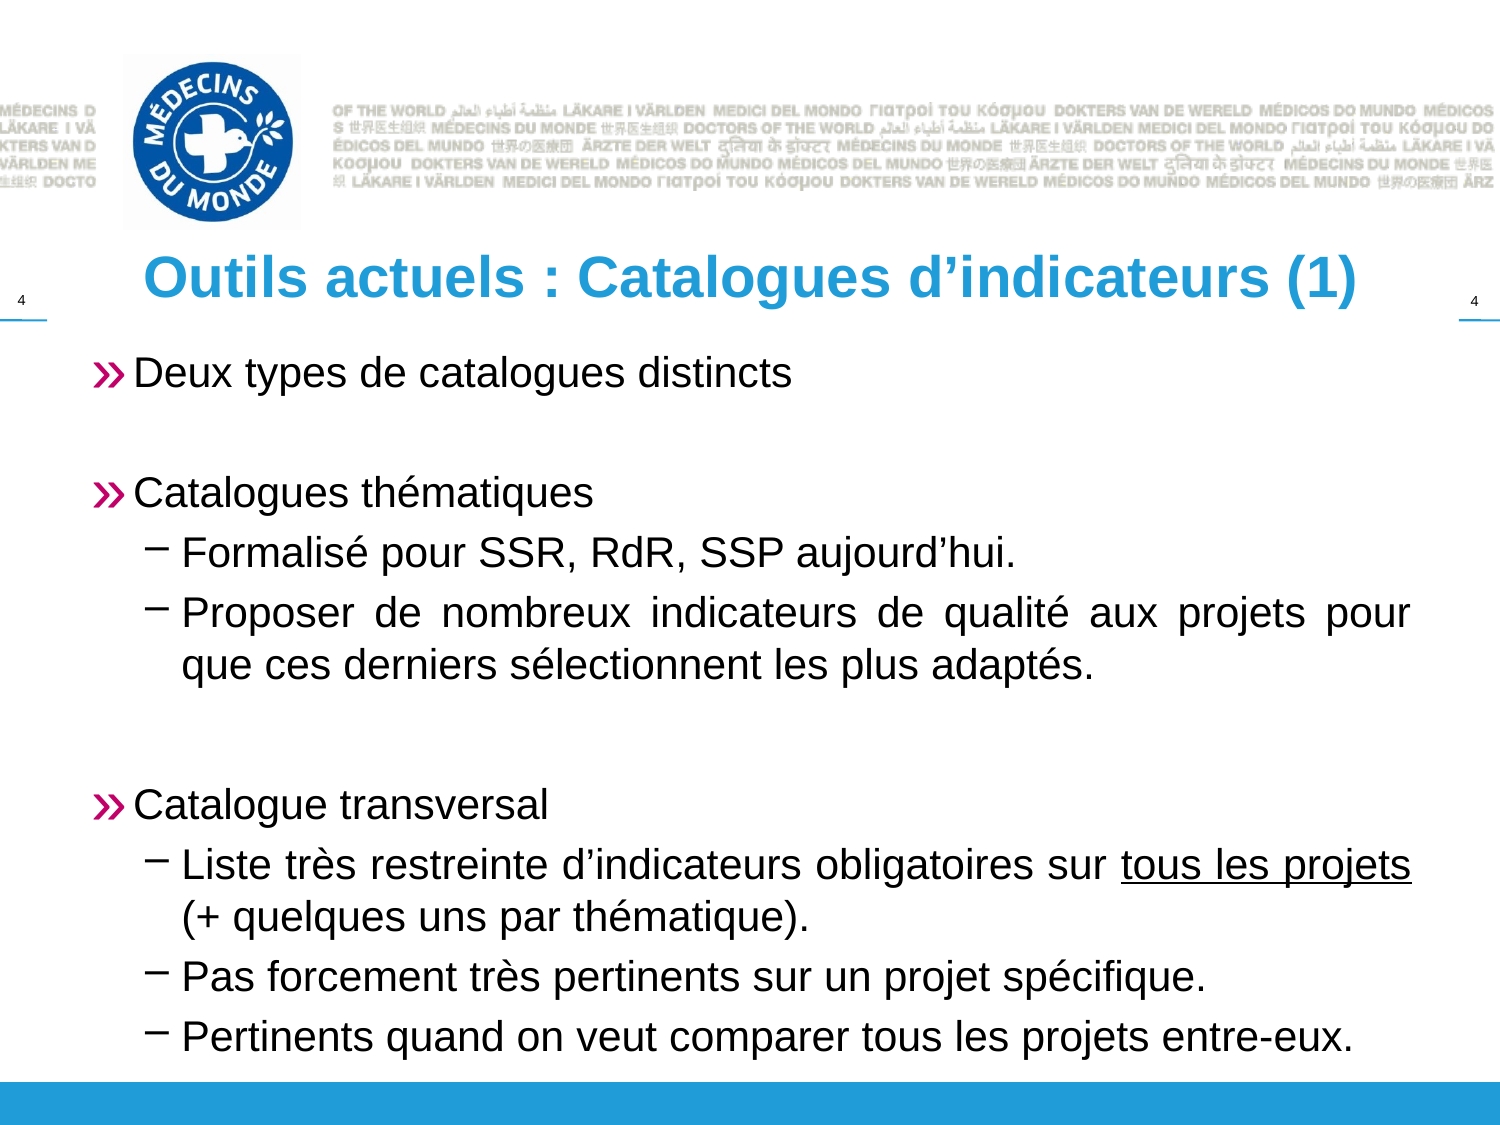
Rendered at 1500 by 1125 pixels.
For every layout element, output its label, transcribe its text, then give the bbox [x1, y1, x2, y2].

title Outils actuels : Catalogues d’indicateurs (1) [76, 209, 1427, 337]
list Deux types de catalogues distincts Catalogues thématiques Formalisé pour SSR, RdR, SSP aujourd’hui. Proposer de nombreux indicateurs de qualité aux projets pour que ces derniers sélectionnent les plus adaptés. Catalogue transversal Liste très restreinte d’indicateurs obligatoires sur tous les projets (+ quelques uns par thématique). Pas forcement très pertinents sur un projet spécifique. Pertinents quand on veut comparer tous les projets entre-eux. [76, 337, 1427, 1071]
picture [0, 54, 1495, 209]
